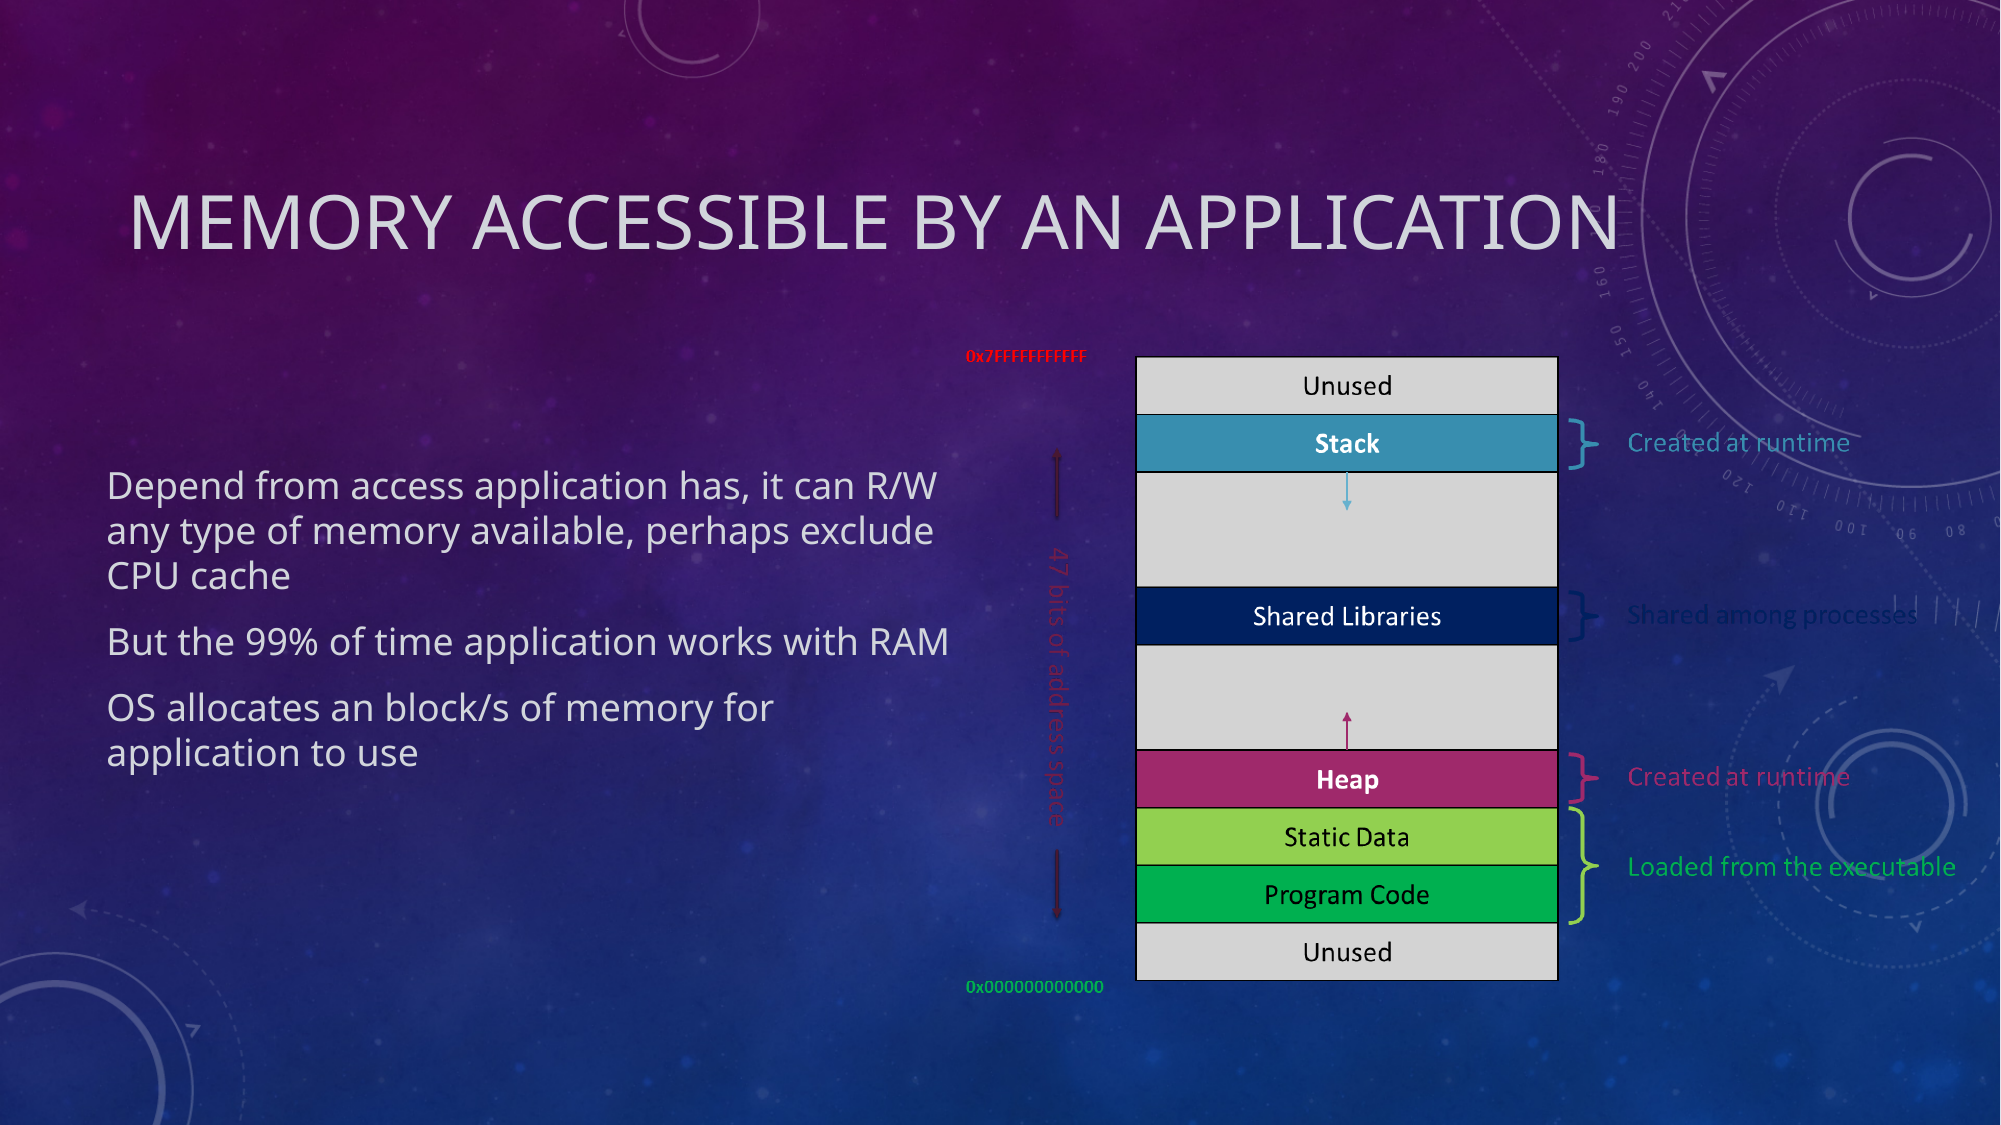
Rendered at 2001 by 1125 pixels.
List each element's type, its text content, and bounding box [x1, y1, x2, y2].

picture [0, 0, 2001, 1125]
title Memory Accessible by an Application [112, 99, 1775, 339]
list Depend from access application has, it can R/W any type of memory available, perhaps exclude CPU cache But the 99% of time application works with RAM OS allocates an block/s of memory for application to use [91, 351, 947, 950]
